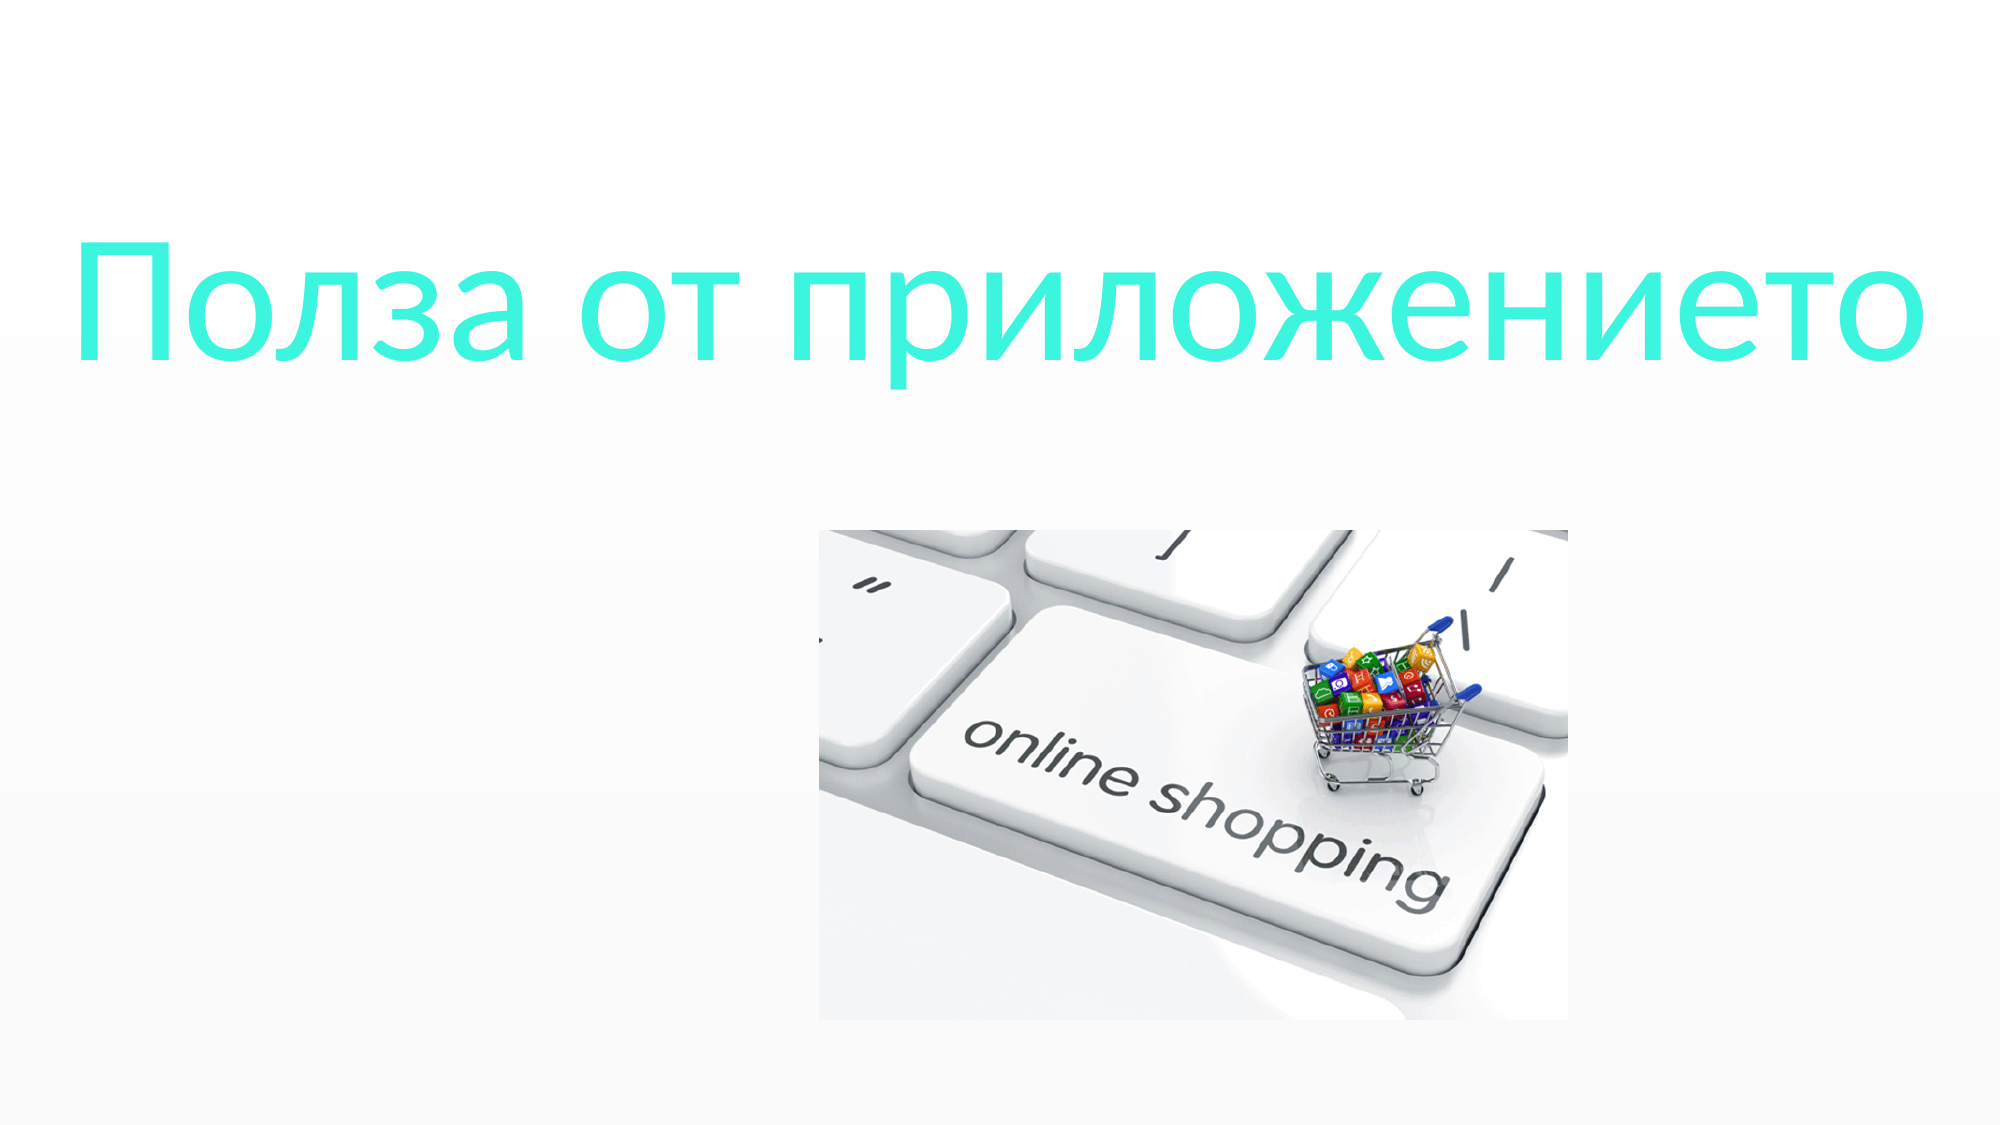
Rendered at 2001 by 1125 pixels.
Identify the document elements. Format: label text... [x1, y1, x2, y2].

picture [819, 530, 1568, 1020]
text_box Полза от приложението [53, 169, 1947, 405]
